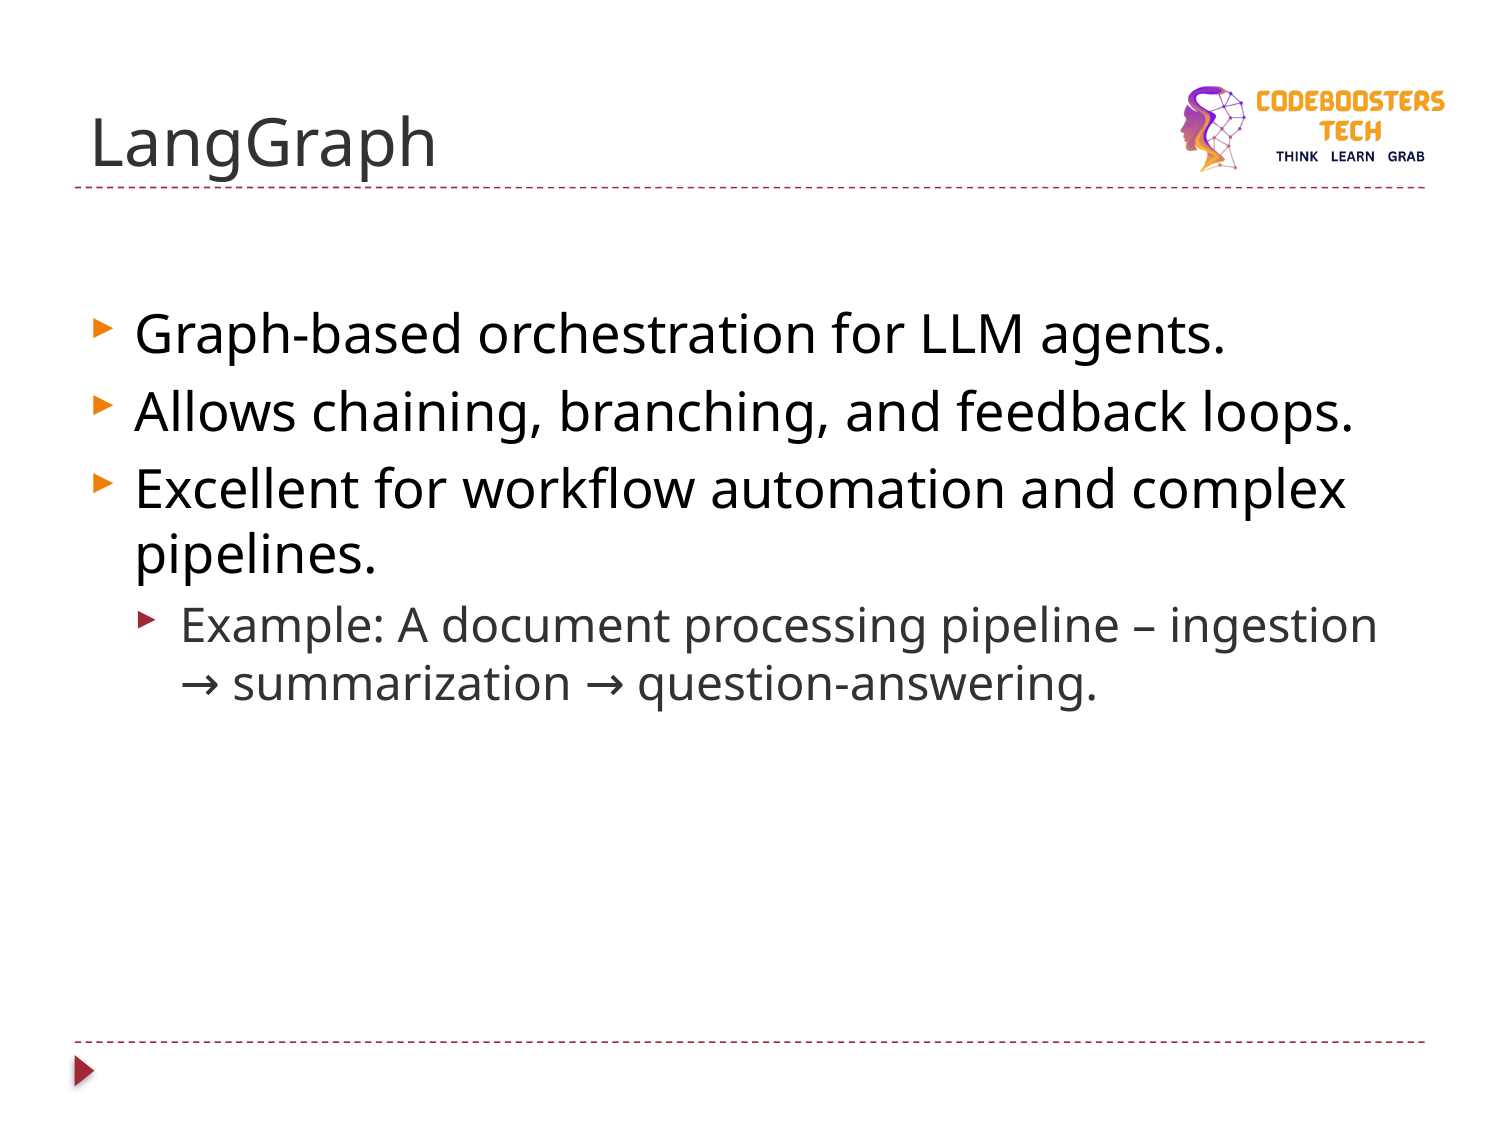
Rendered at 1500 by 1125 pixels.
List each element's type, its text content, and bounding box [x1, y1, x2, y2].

title LangGraph [75, 24, 1425, 188]
list Graph-based orchestration for LLM agents. Allows chaining, branching, and feedback loops. Excellent for workflow automation and complex pipelines. Example: A document processing pipeline – ingestion → summarization → question-answering. [75, 292, 1425, 771]
picture [1172, 69, 1478, 176]
